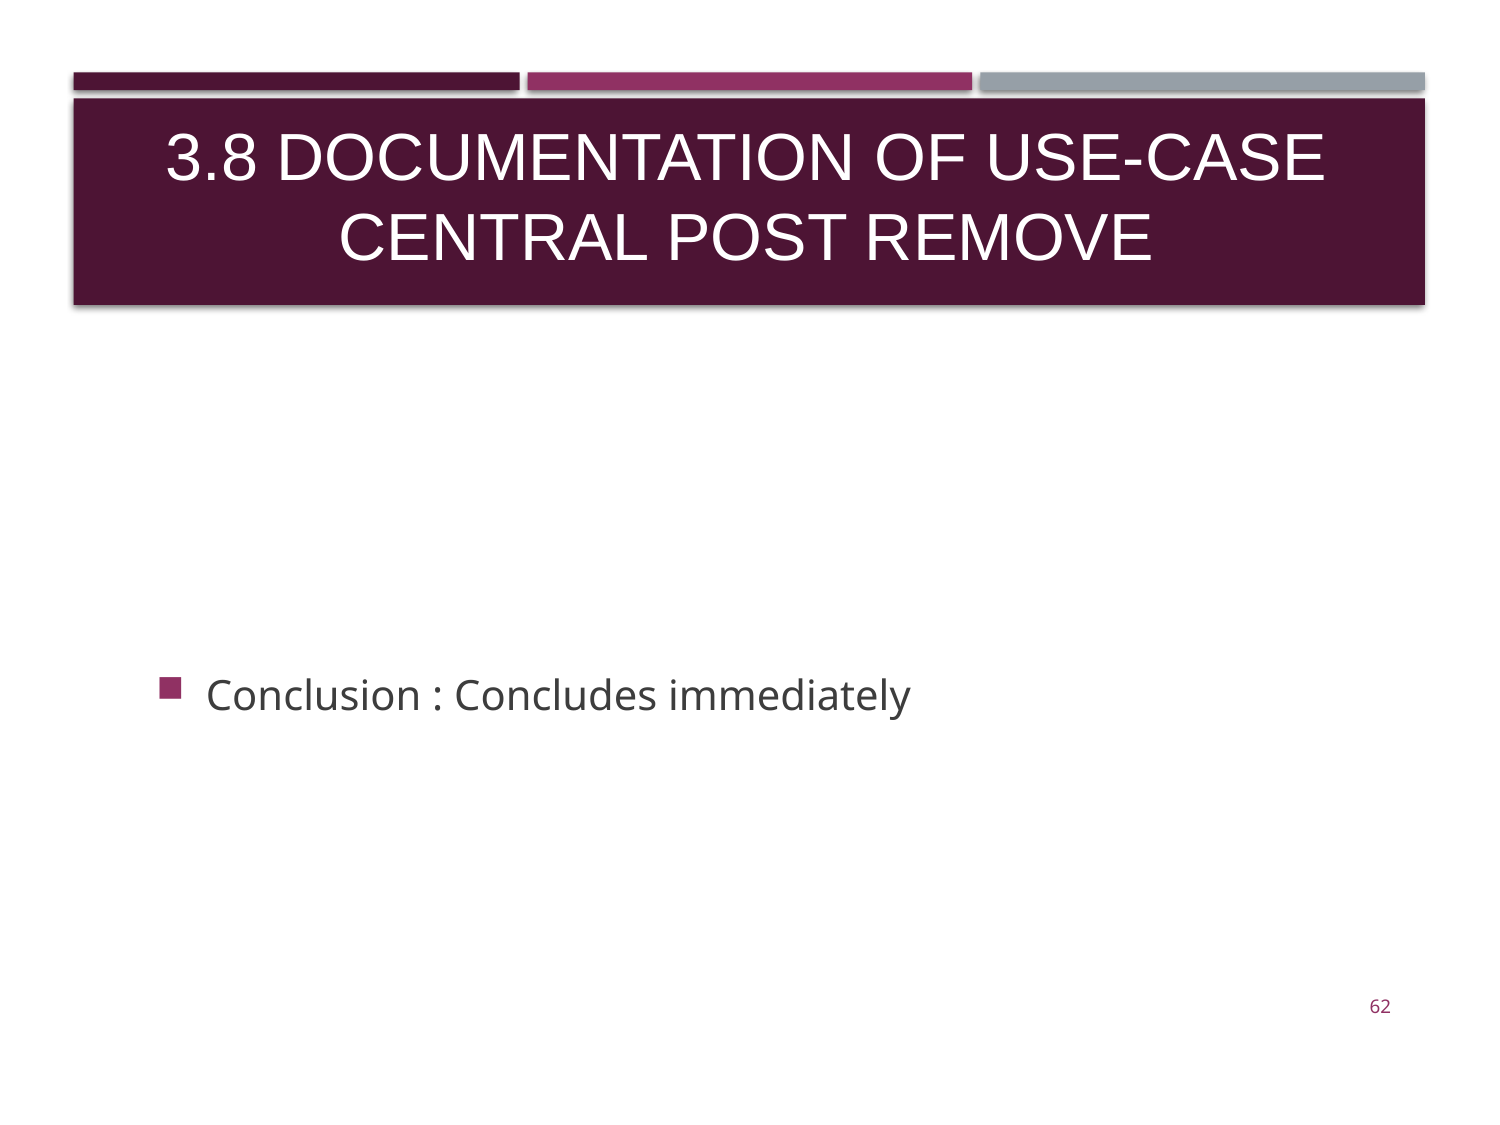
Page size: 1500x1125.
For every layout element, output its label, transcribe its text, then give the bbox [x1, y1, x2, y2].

slide_number 62 [1279, 977, 1406, 1037]
title 3.8 Documentation of Use-Case Central Post Remove [146, 112, 1347, 282]
list Conclusion : Concludes immediately [140, 431, 1341, 957]
